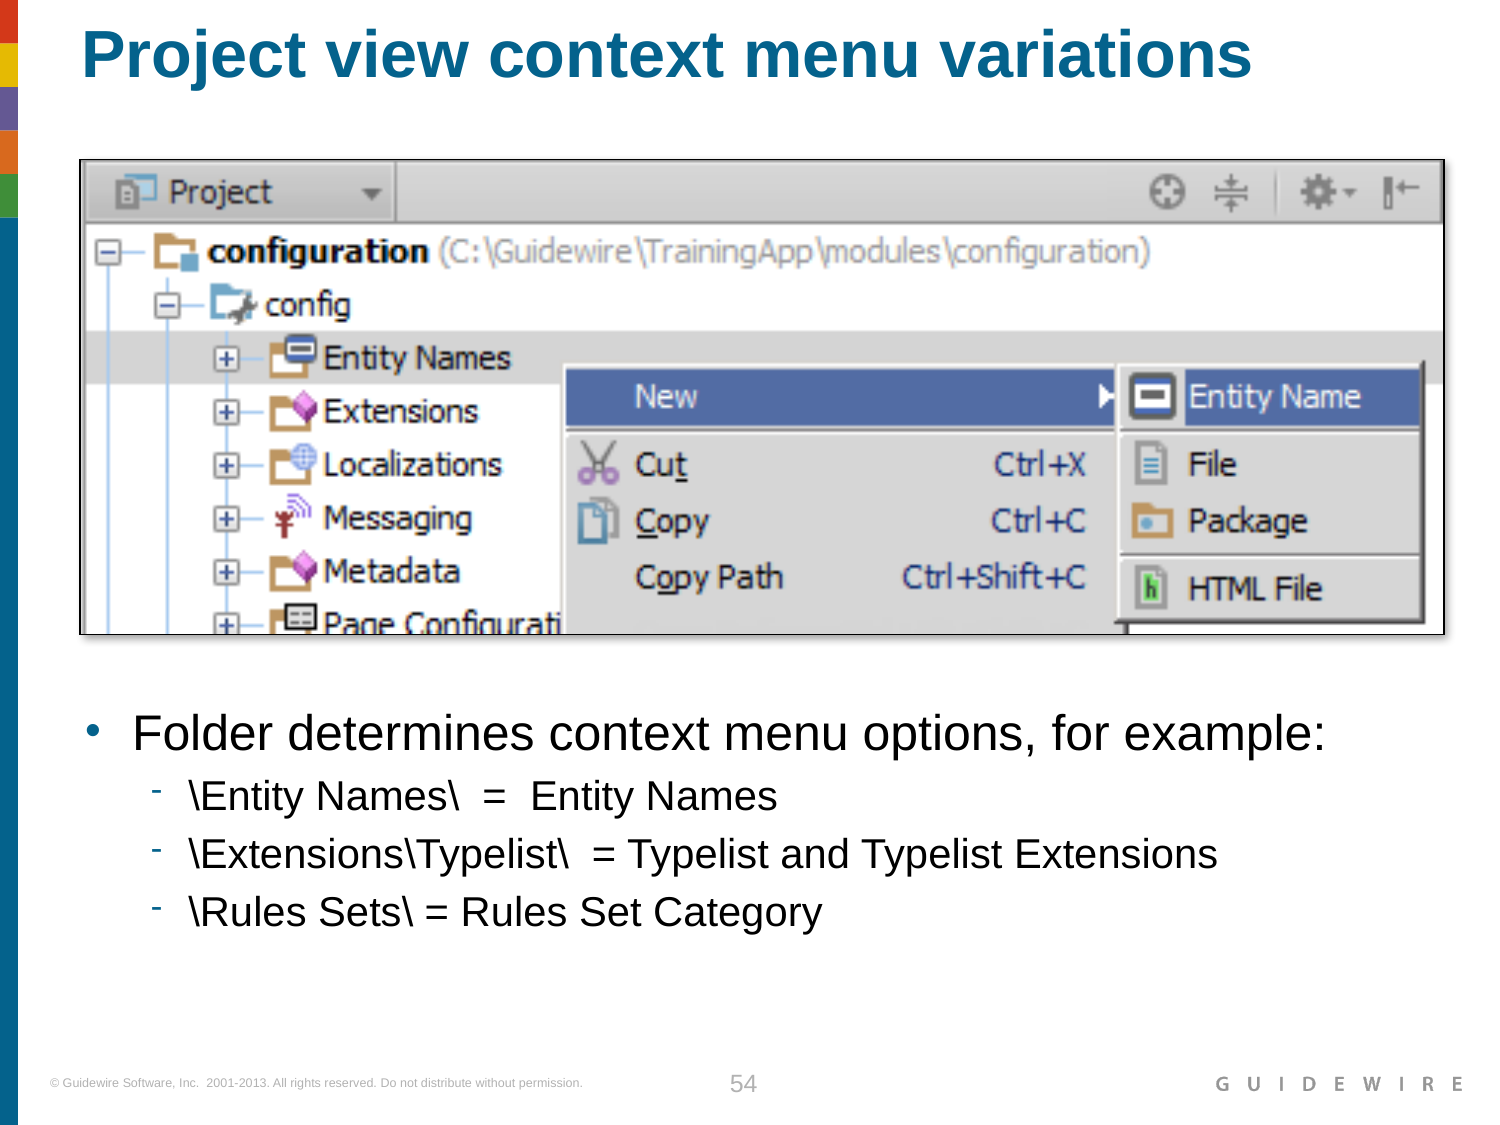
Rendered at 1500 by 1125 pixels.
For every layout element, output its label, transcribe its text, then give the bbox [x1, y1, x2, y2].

picture [1215, 1073, 1480, 1096]
title Project view context menu variations [81, 19, 1446, 142]
picture [80, 159, 1444, 635]
list Folder determines context menu options, for example: \Entity Names\ = Entity Names \Extensions\Typelist\ = Typelist and Typelist Extensions \Rules Sets\ = Rules Set Category [85, 699, 1450, 1050]
